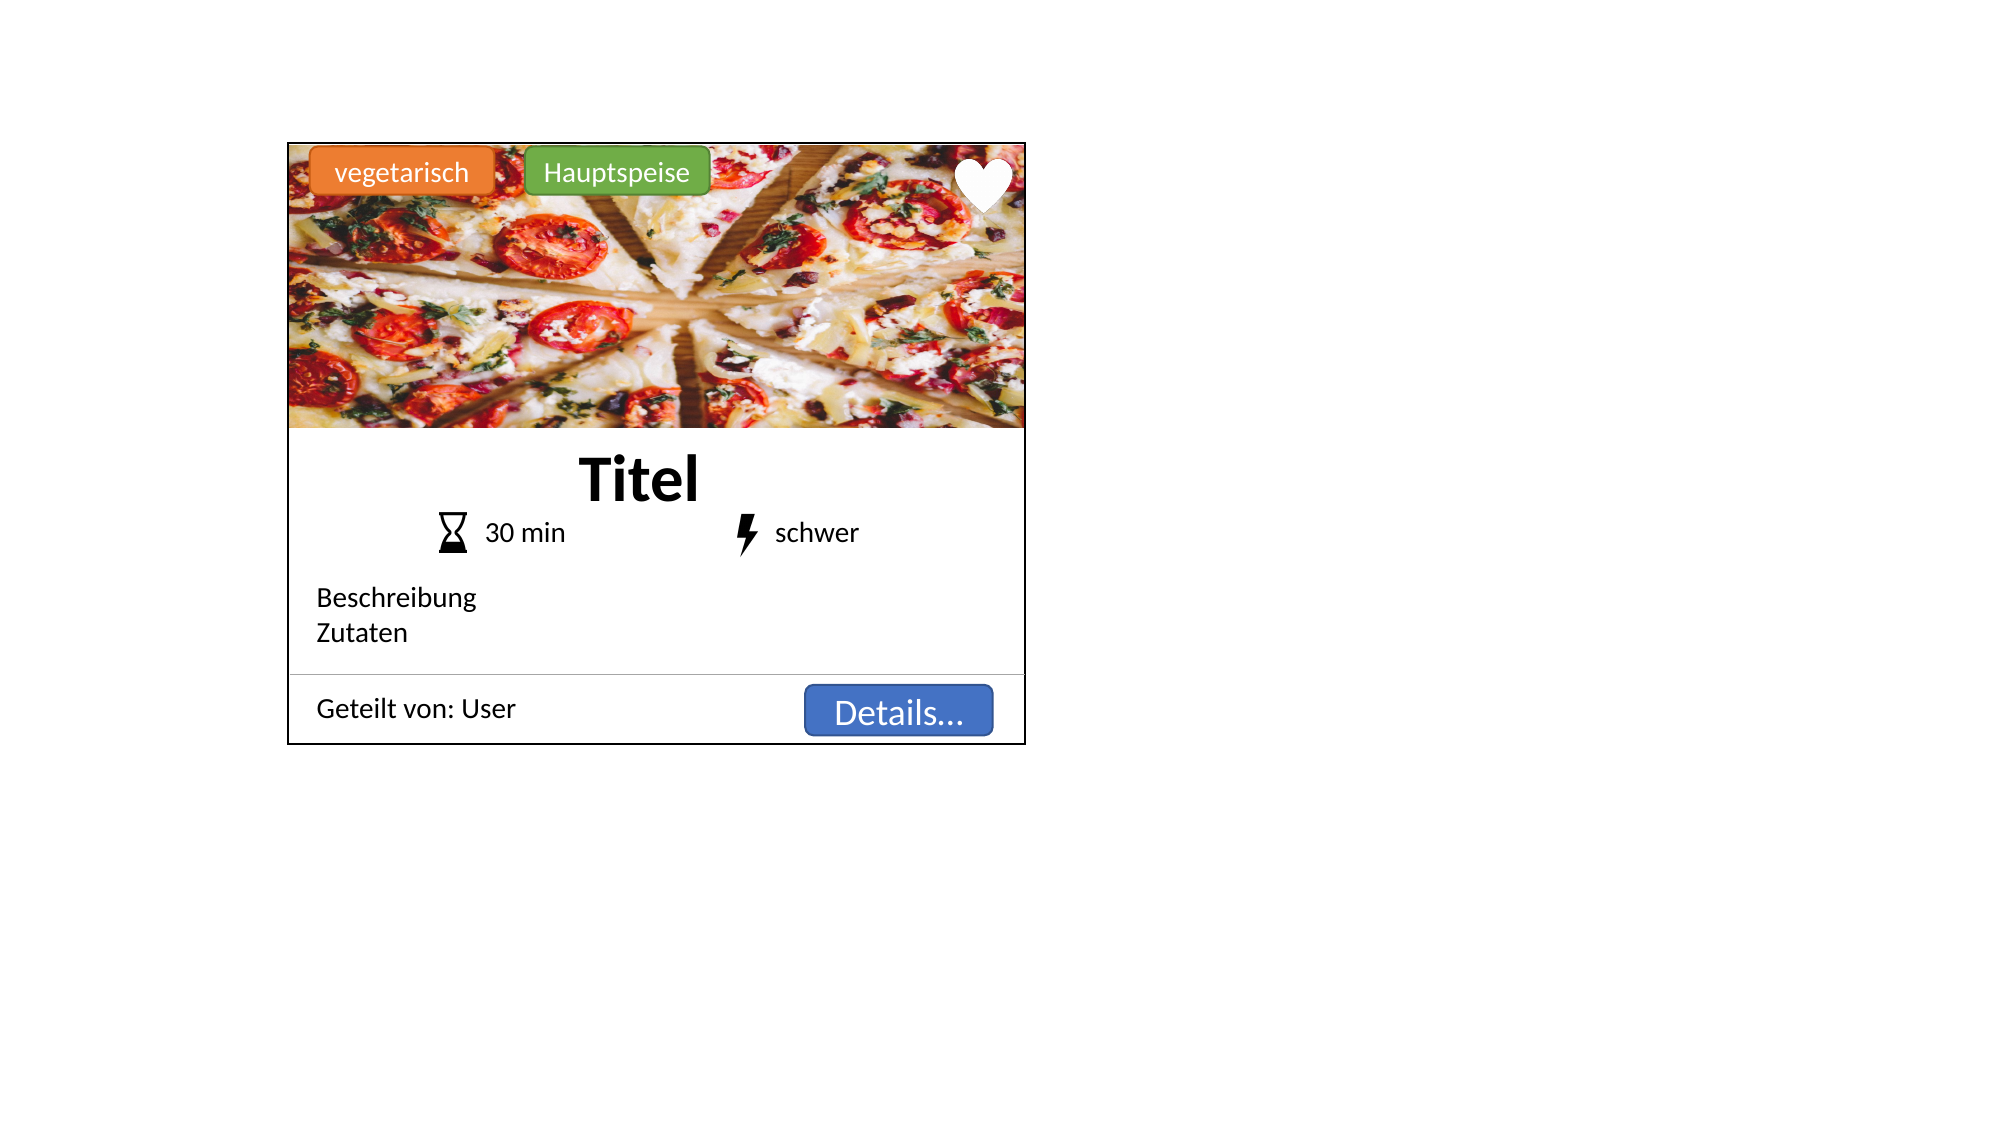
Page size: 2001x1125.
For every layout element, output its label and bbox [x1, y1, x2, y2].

text_box [288, 143, 1025, 745]
